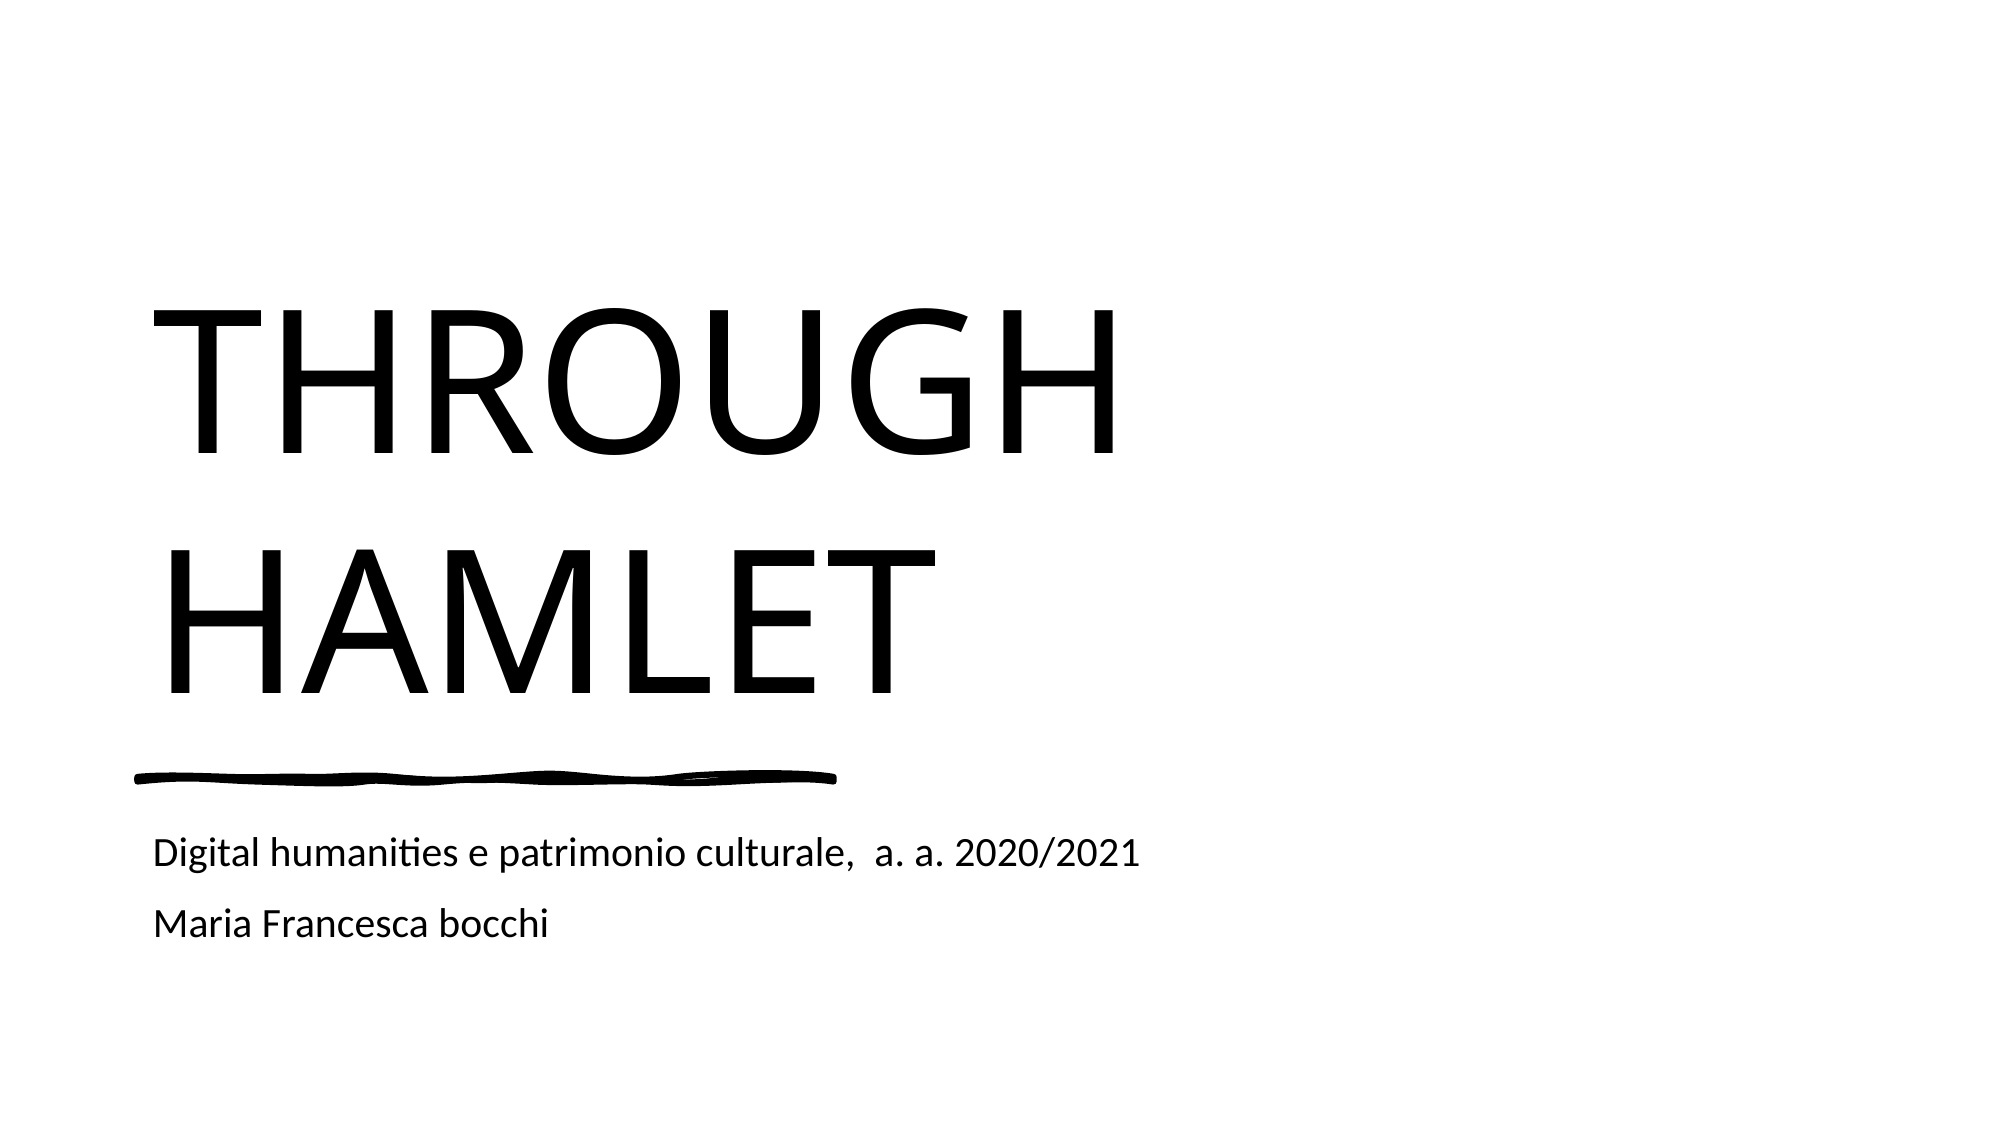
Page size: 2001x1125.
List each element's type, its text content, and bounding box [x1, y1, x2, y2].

subtitle Digital humanities e patrimonio culturale, a. a. 2020/2021 Maria Francesca bocchi [138, 817, 1863, 1002]
title THROUGH HAMLET [138, 73, 1863, 741]
